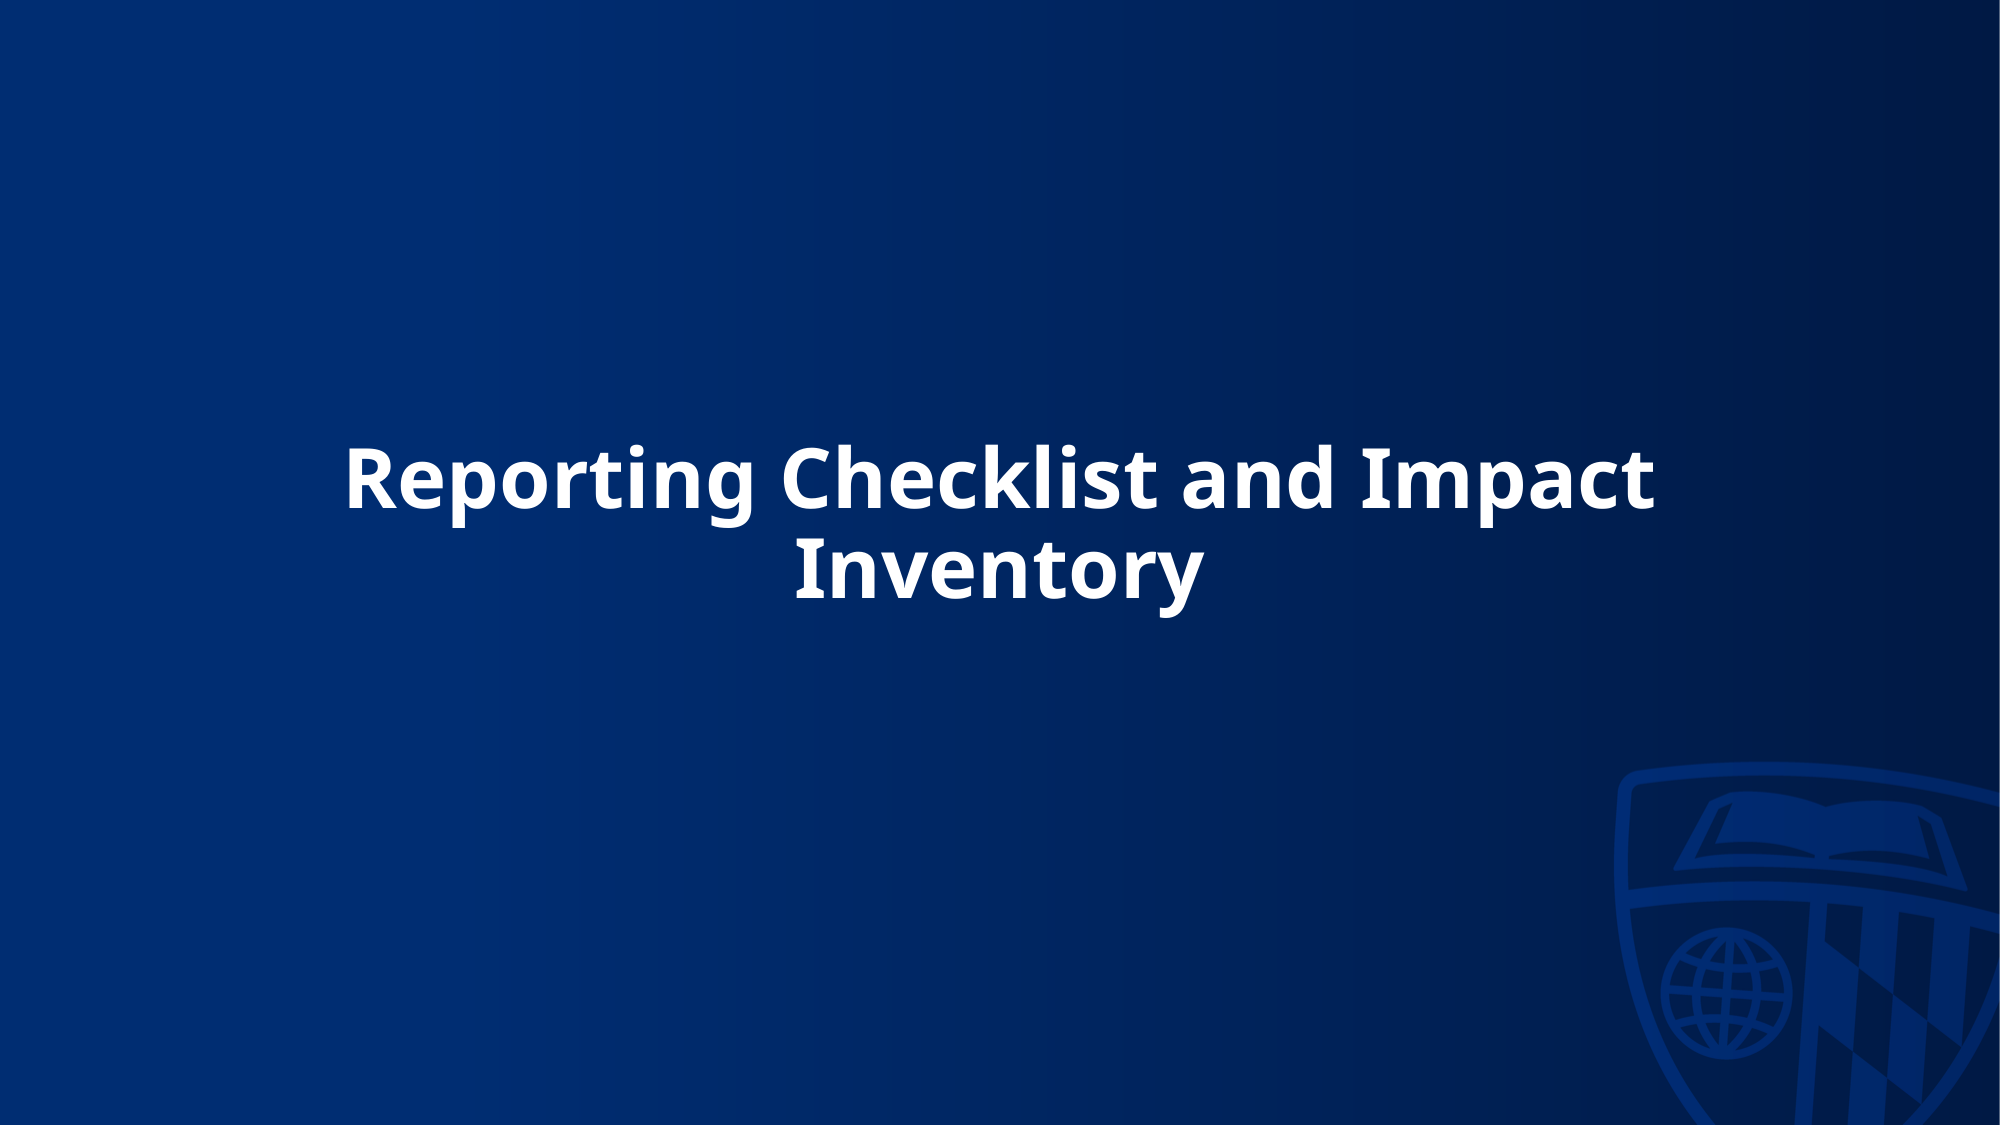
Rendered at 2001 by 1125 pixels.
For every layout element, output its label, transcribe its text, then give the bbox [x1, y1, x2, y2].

title Reporting Checklist and Impact Inventory [242, 118, 1758, 617]
picture [0, 0, 2000, 1125]
